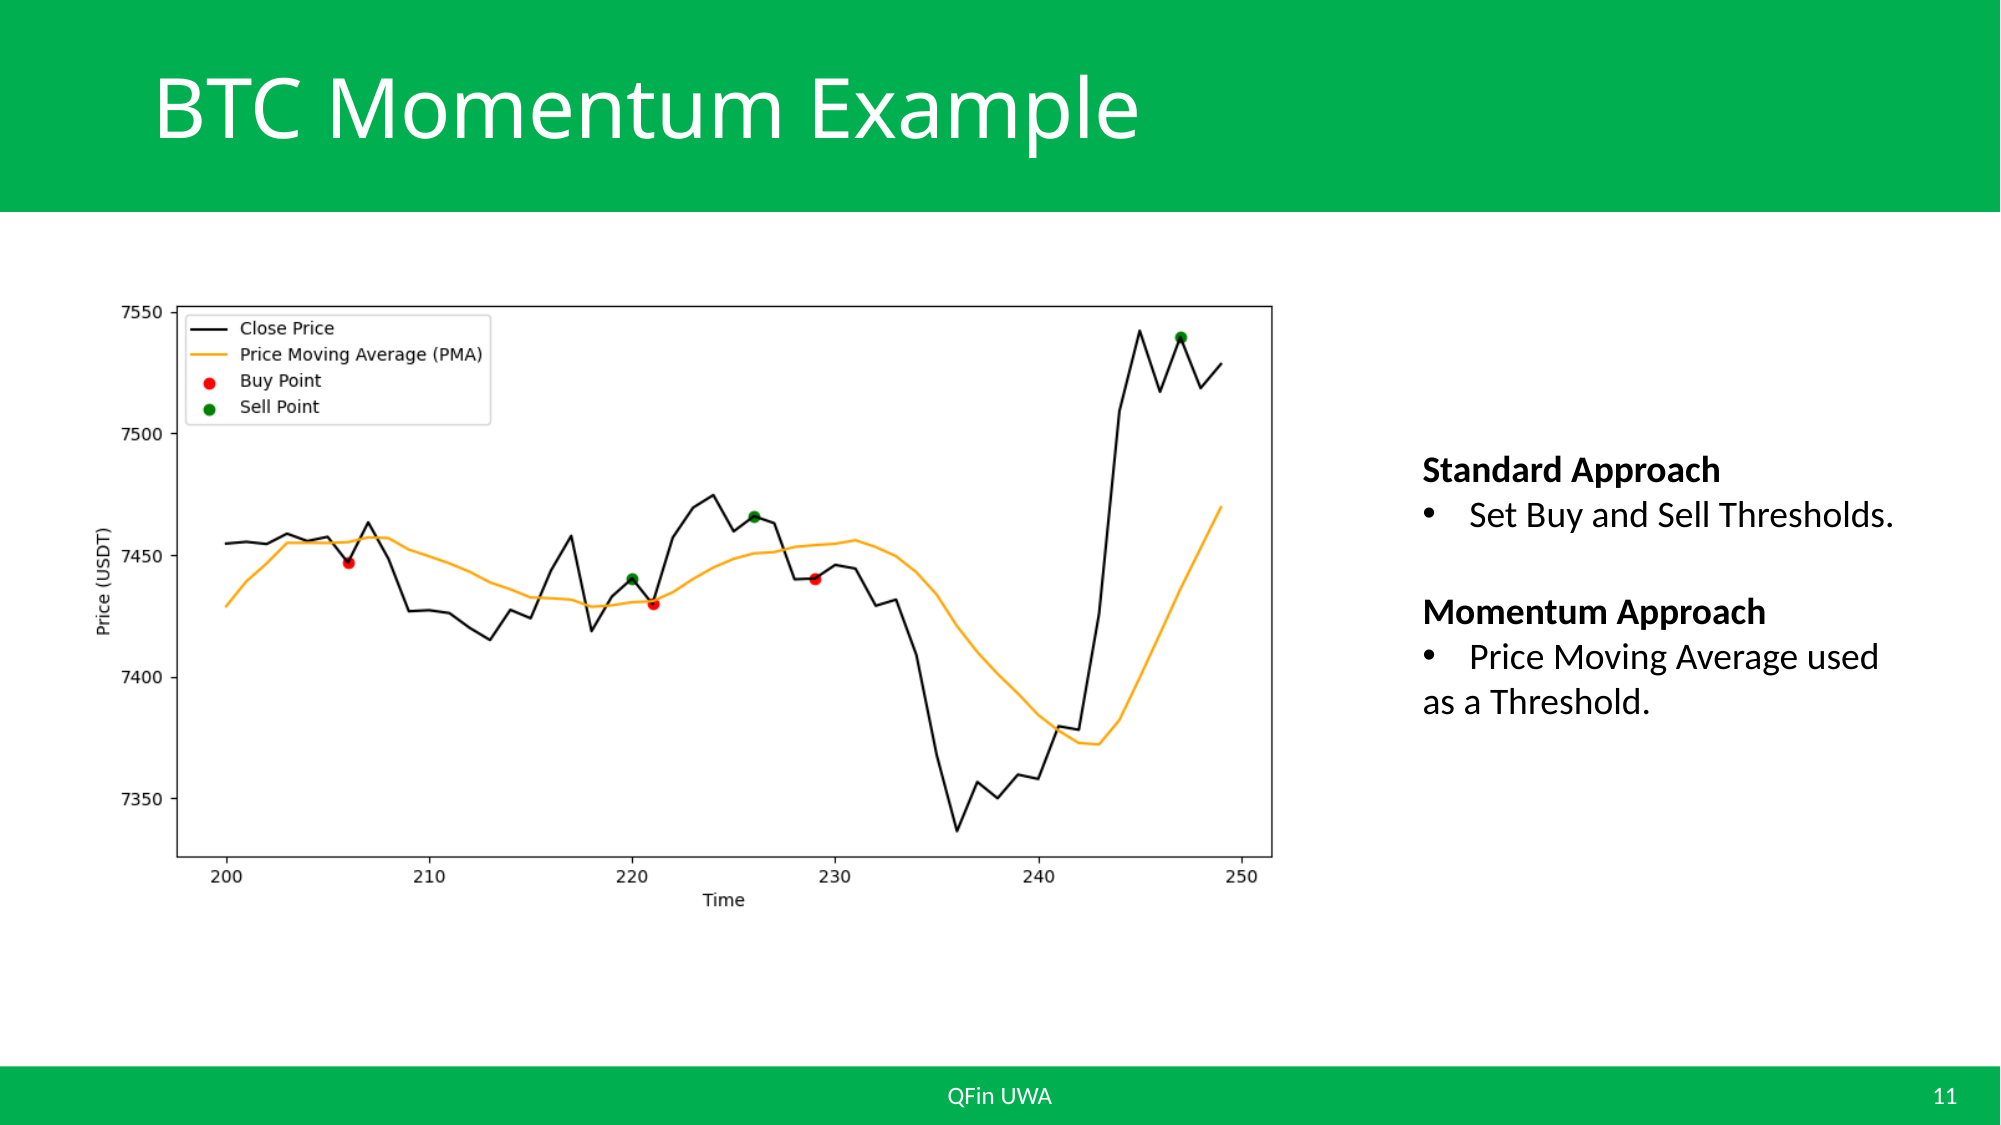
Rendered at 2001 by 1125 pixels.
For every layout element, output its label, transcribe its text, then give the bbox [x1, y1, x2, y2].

footer QFin UWA [662, 1065, 1338, 1125]
slide_number 11 [1522, 1065, 1973, 1125]
text_box Standard Approach Set Buy and Sell Thresholds. [1413, 437, 1969, 579]
title BTC Momentum Example [137, 3, 1863, 221]
text_box Momentum Approach Price Moving Average used as a Threshold. [1413, 579, 2000, 730]
picture [0, 218, 1413, 935]
